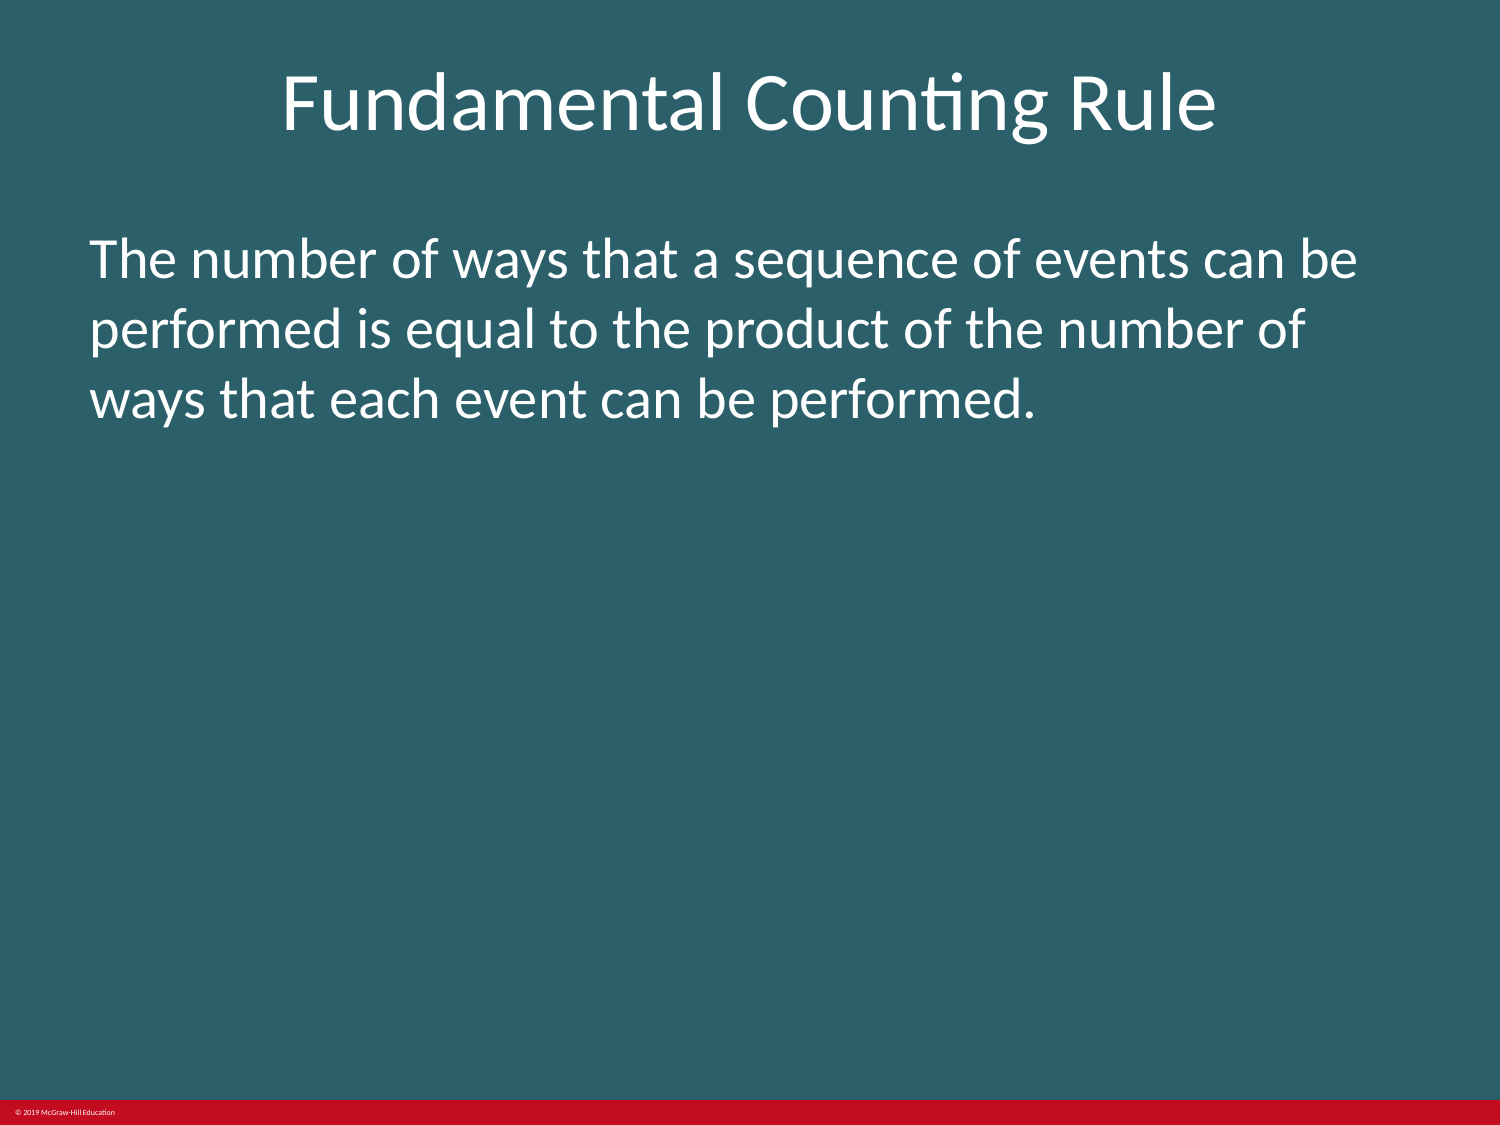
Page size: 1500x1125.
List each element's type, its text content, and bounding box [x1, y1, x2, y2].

title Fundamental Counting Rule [0, 0, 1500, 195]
list The number of ways that a sequence of events can be performed is equal to the product of the number of ways that each event can be performed. [75, 212, 1410, 1075]
